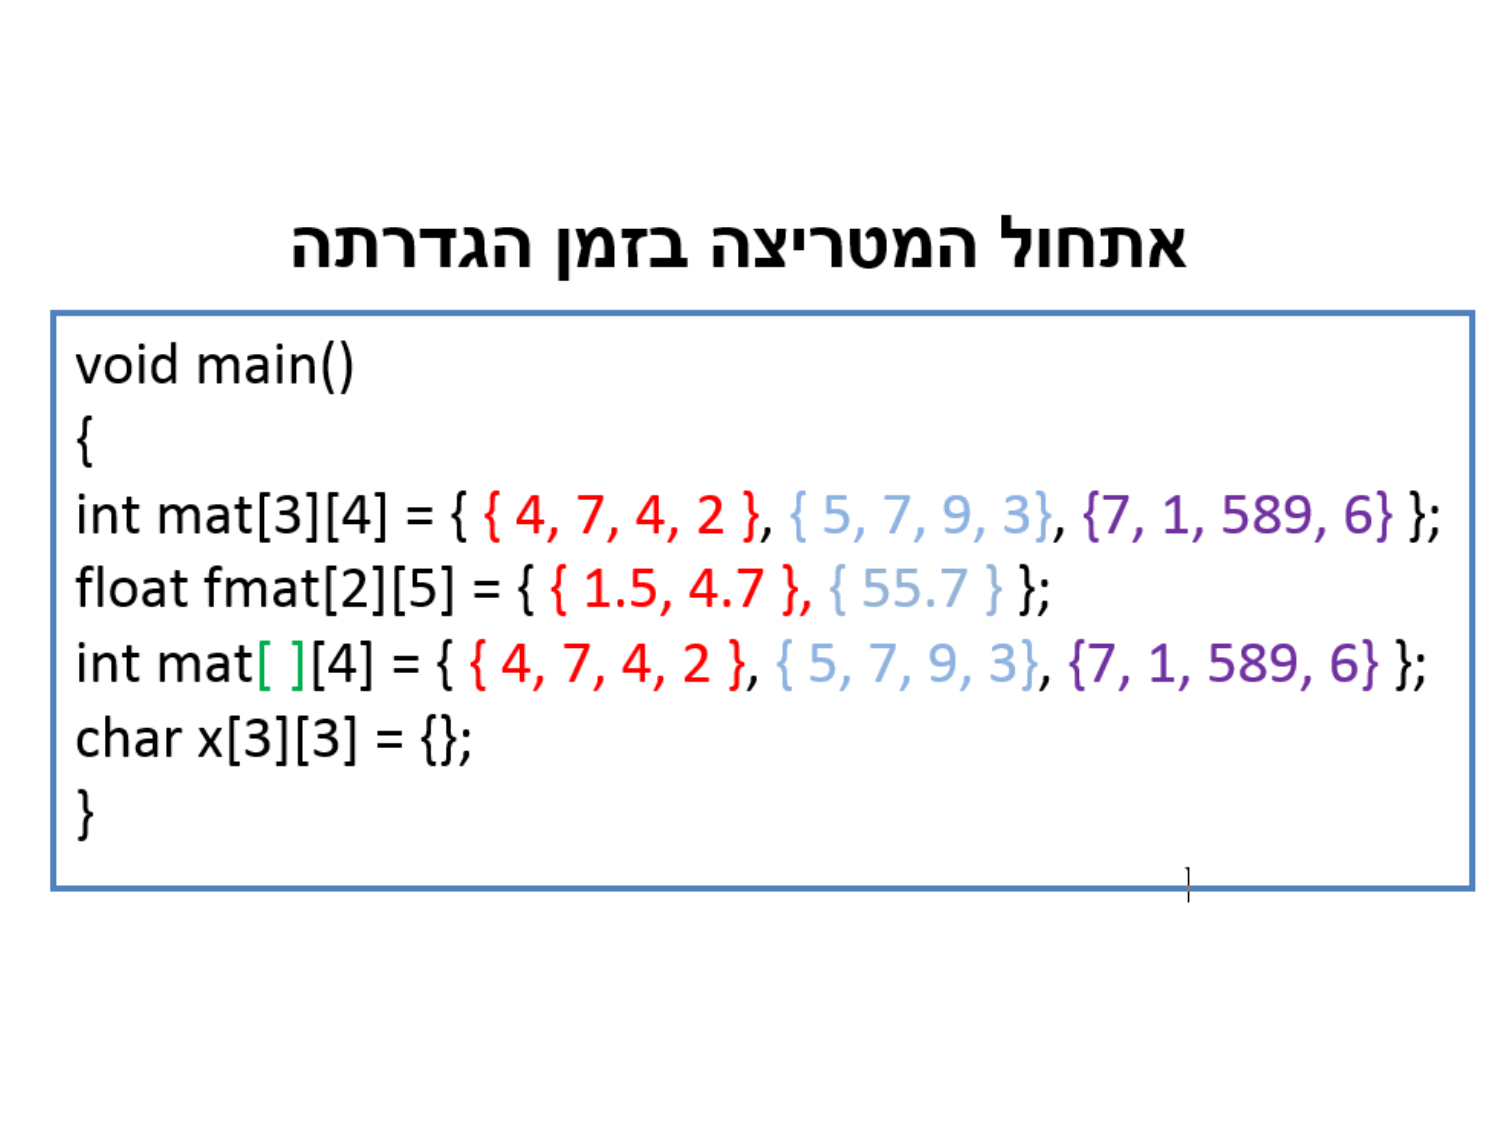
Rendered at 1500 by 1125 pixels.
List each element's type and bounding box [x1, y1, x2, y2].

picture [0, 177, 1500, 948]
